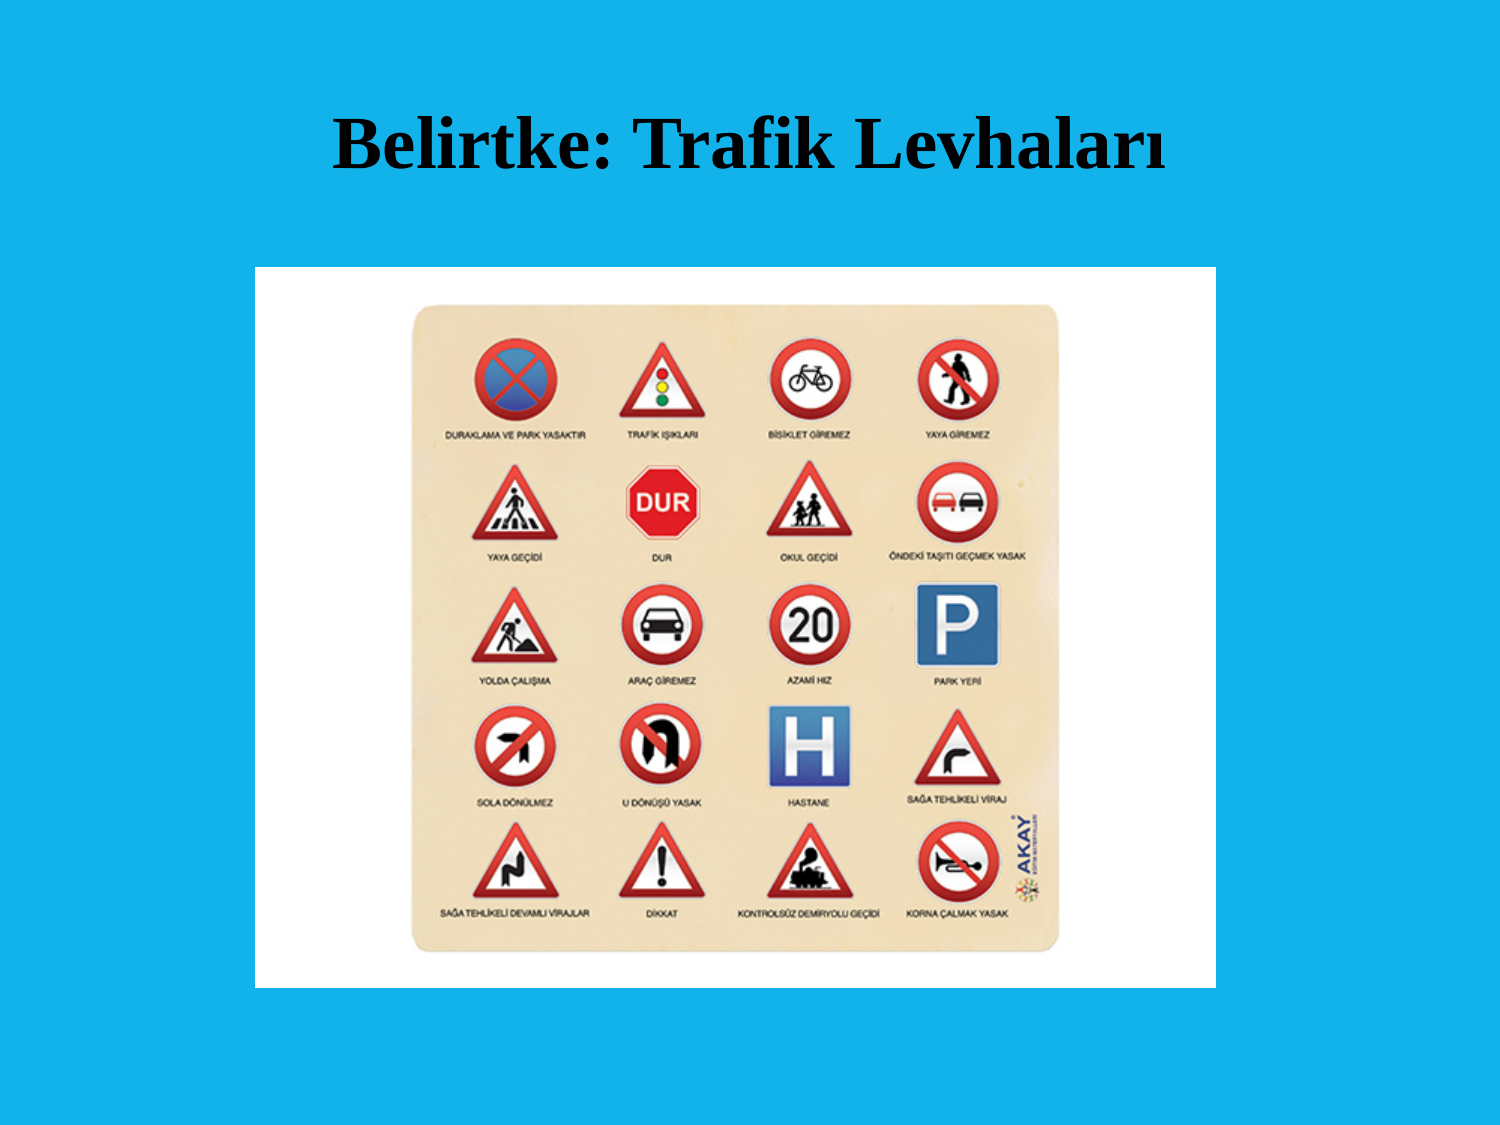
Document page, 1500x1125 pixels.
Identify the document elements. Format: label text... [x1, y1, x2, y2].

picture [256, 268, 1215, 987]
title Belirtke: Trafik Levhaları [75, 45, 1425, 233]
